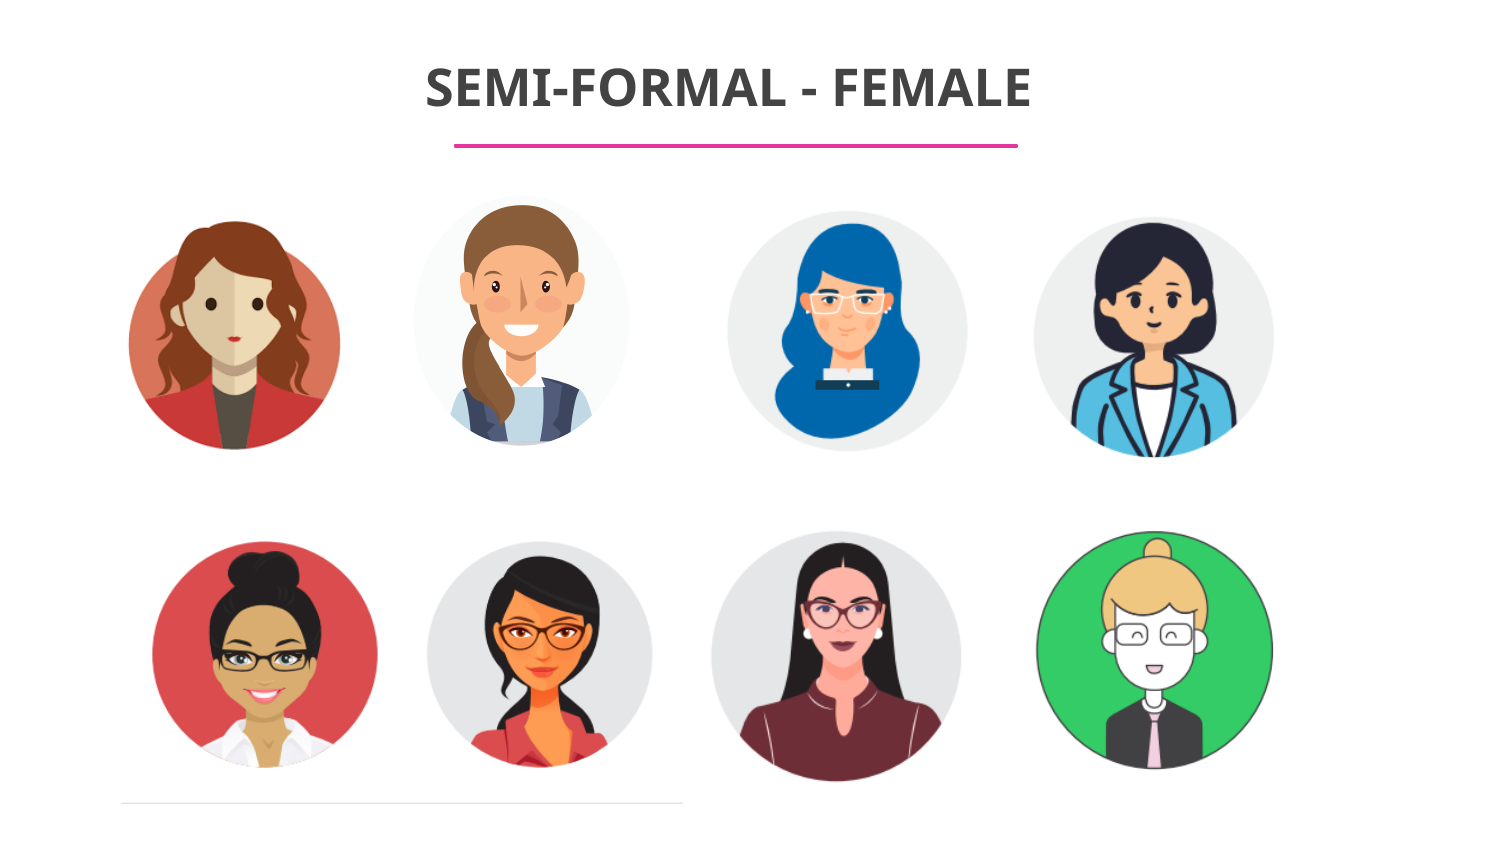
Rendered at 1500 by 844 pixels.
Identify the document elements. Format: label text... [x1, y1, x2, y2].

picture [120, 514, 684, 814]
picture [413, 195, 630, 446]
picture [109, 210, 360, 462]
picture [701, 514, 975, 814]
text_box SEMI-FORMAL - FEMALE [0, 23, 1468, 118]
picture [710, 169, 1300, 788]
